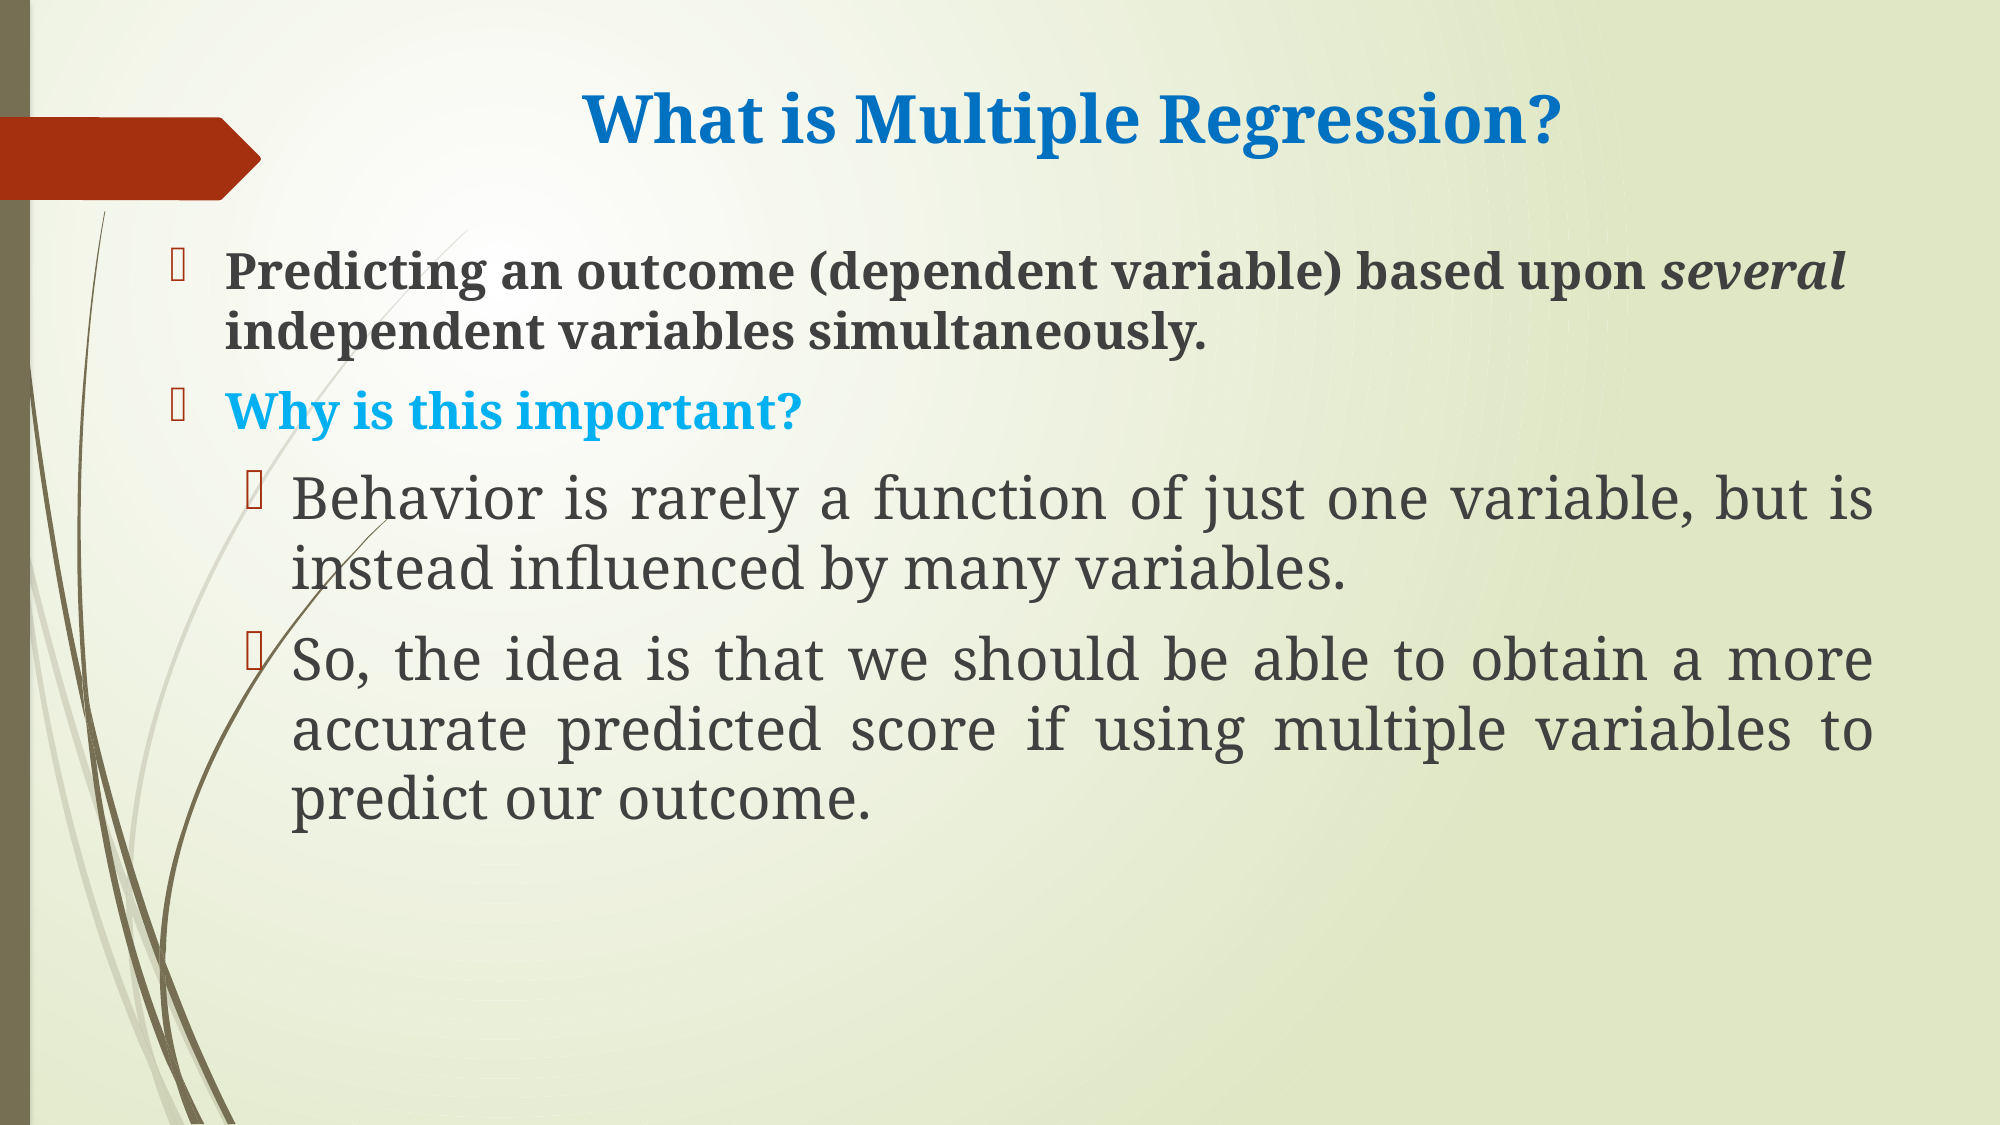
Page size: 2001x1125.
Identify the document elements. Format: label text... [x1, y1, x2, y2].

title What is Multiple Regression? [567, 69, 1658, 201]
list Predicting an outcome (dependent variable) based upon several independent variables simultaneously. Why is this important? Behavior is rarely a function of just one variable, but is instead influenced by many variables. So, the idea is that we should be able to obtain a more accurate predicted score if using multiple variables to predict our outcome. [154, 231, 1891, 1109]
